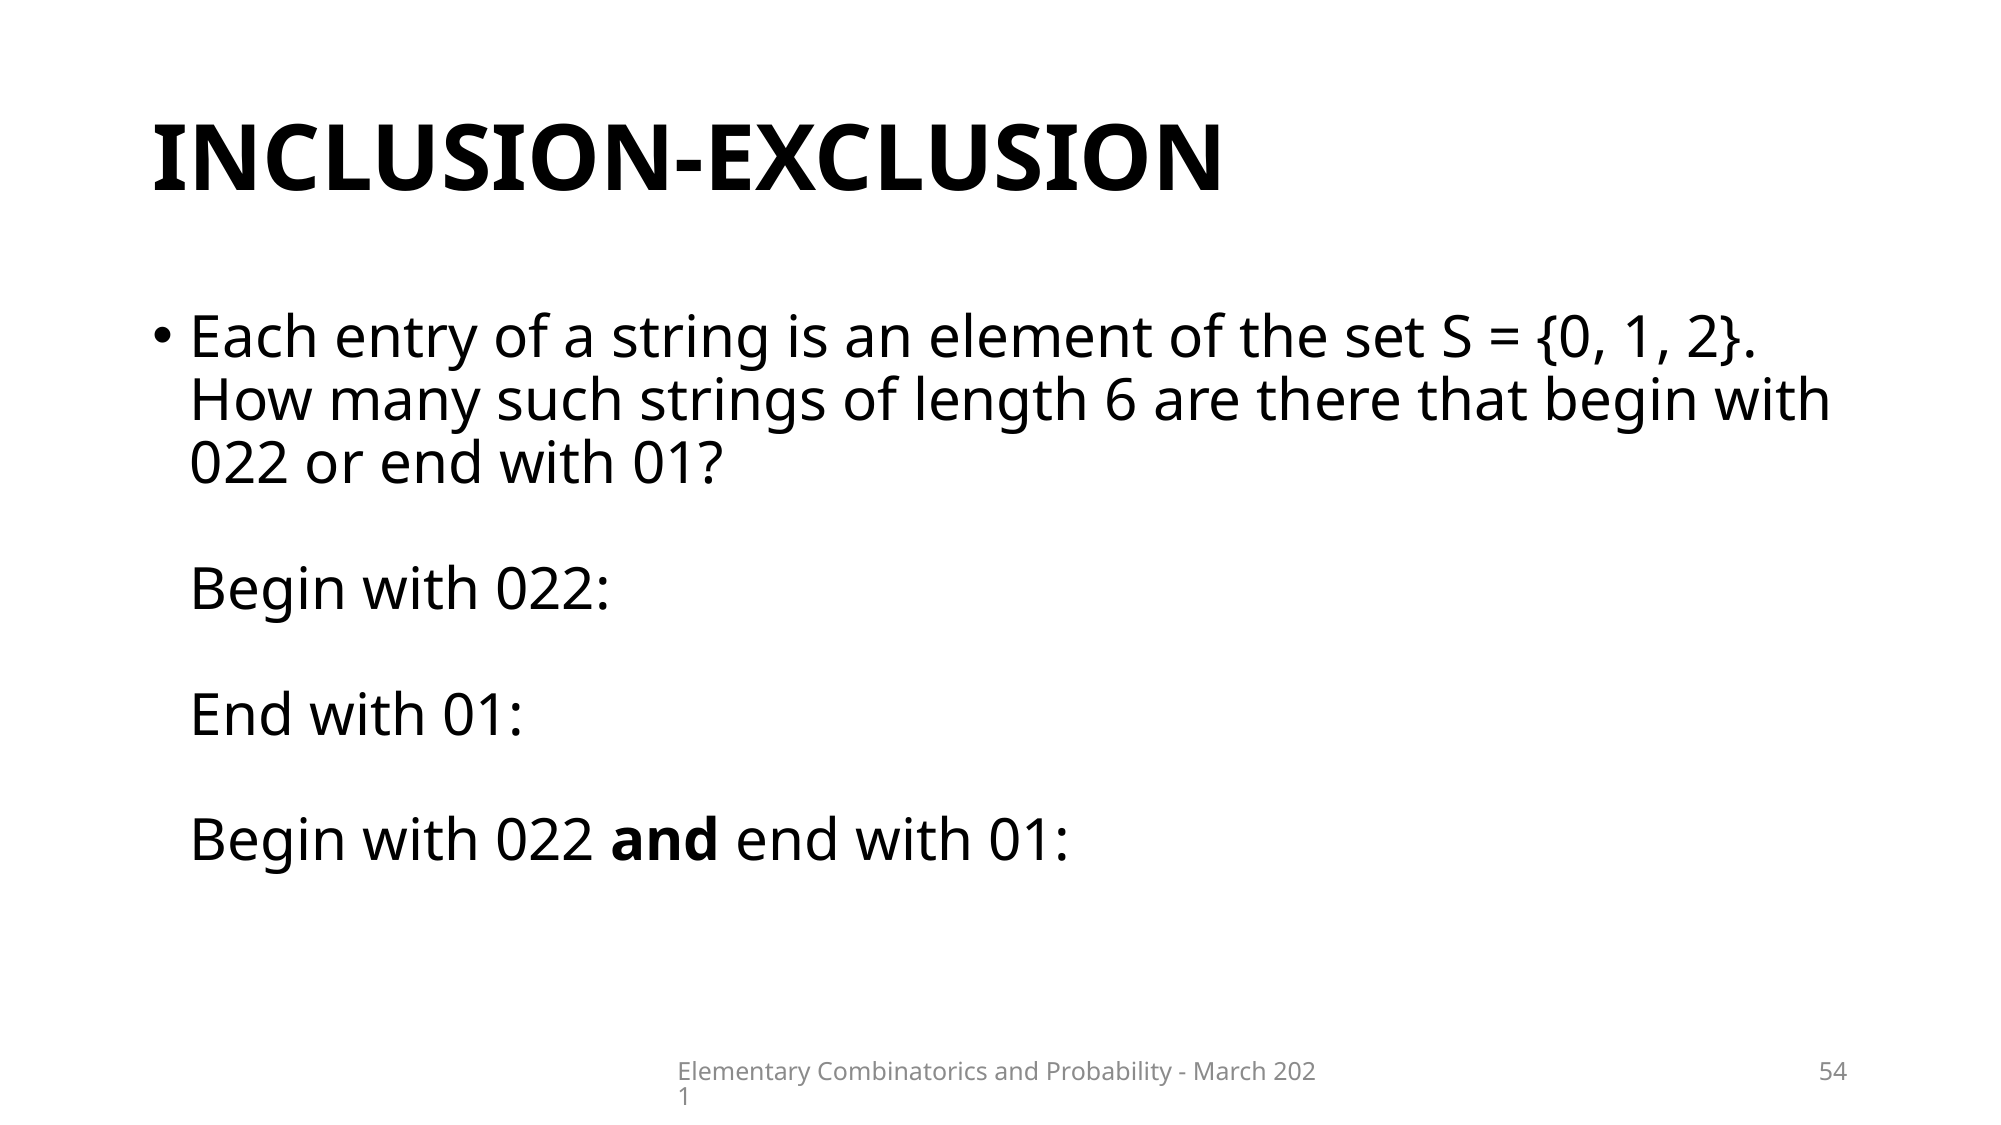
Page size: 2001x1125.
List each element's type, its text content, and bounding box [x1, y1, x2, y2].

footer Elementary Combinatorics and Probability - March 2021 [662, 1042, 1338, 1103]
title Inclusion-exclusion [137, 52, 1863, 270]
slide_number 54 [1412, 1042, 1863, 1103]
